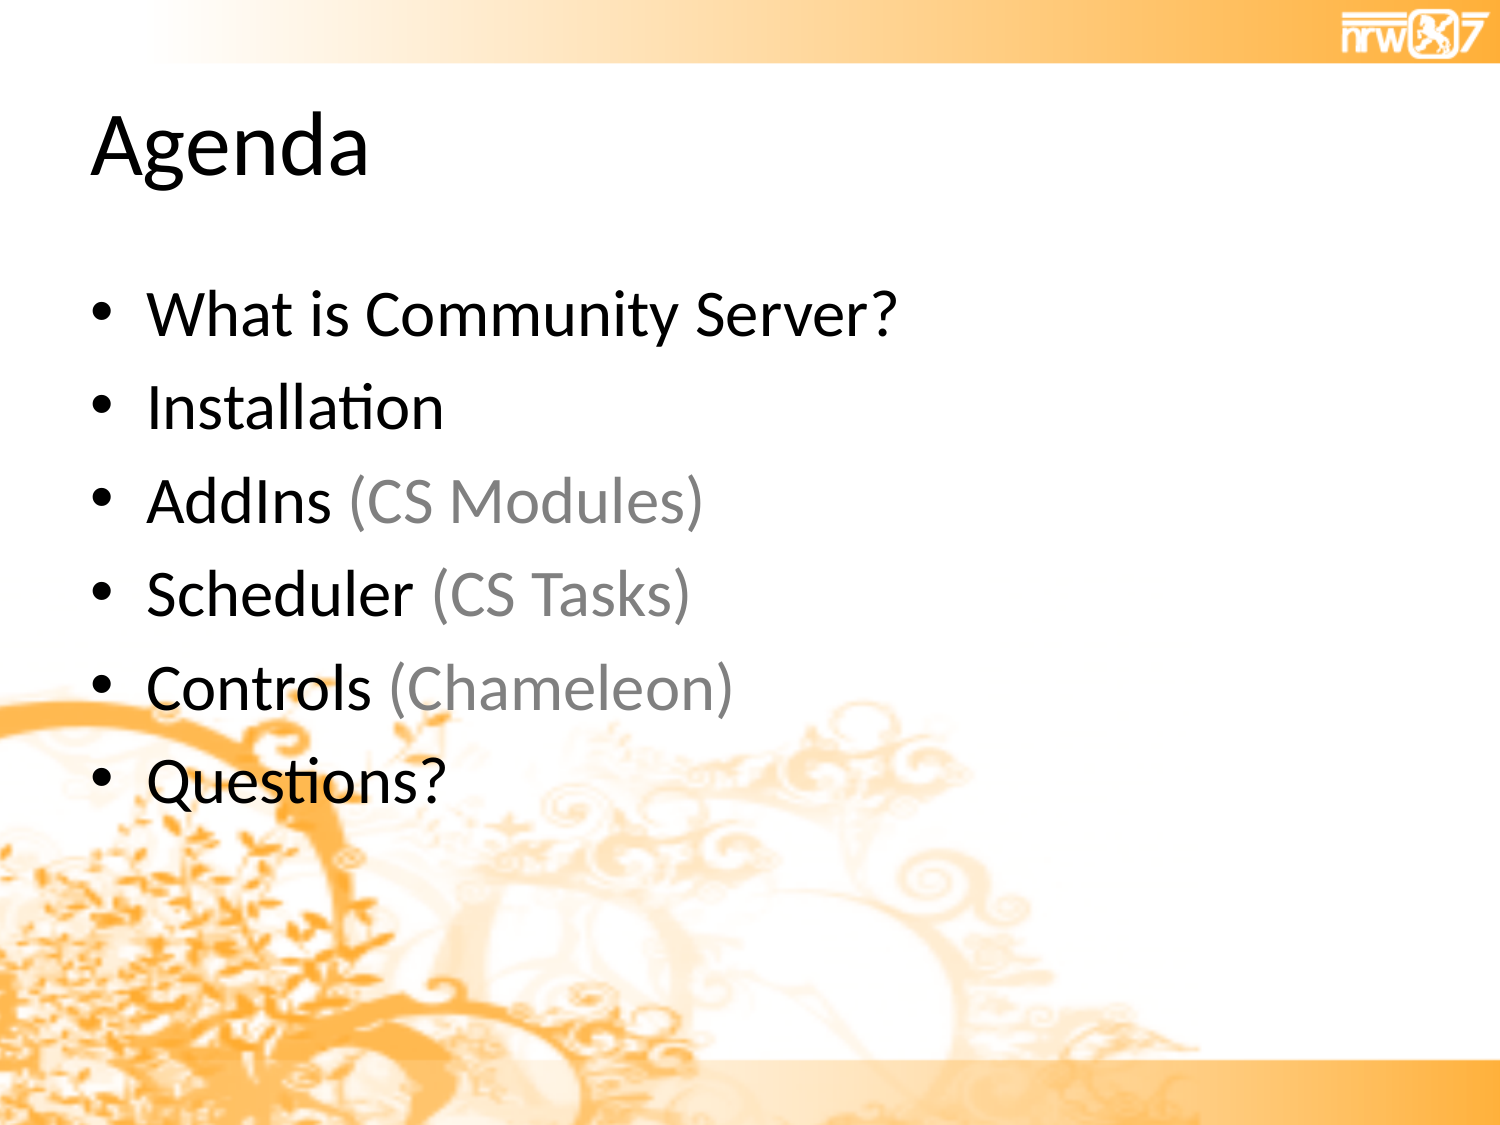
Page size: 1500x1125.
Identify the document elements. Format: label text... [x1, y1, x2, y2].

title Agenda [75, 45, 1425, 233]
picture [0, 0, 1500, 1125]
list What is Community Server? Installation AddIns (CS Modules) Scheduler (CS Tasks) Controls (Chameleon) Questions? [75, 262, 1425, 1005]
